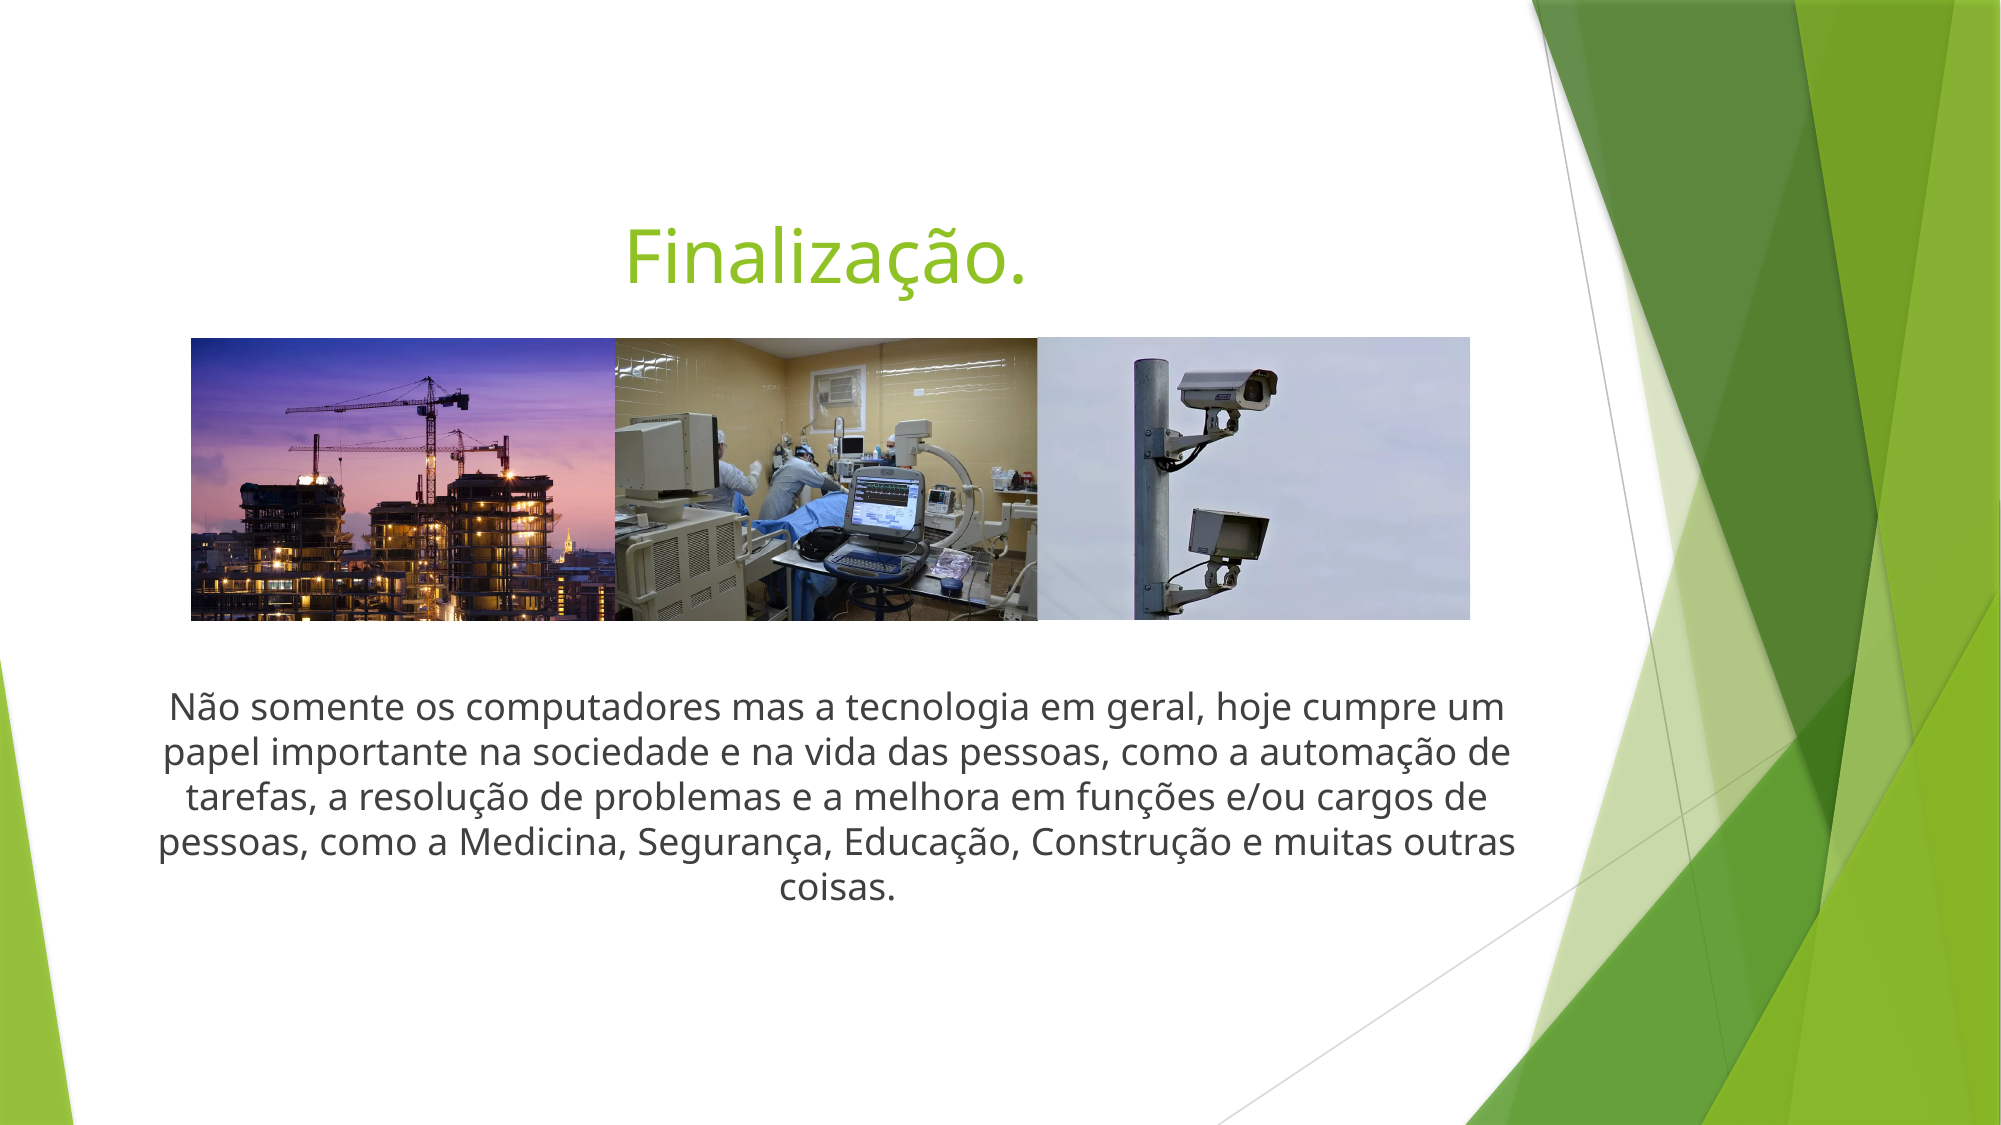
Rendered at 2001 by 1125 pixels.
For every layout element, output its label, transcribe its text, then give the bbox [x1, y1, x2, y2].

list Não somente os computadores mas a tecnologia em geral, hoje cumpre um papel importante na sociedade e na vida das pessoas, como a automação de tarefas, a resolução de problemas e a melhora em funções e/ou cargos de pessoas, como a Medicina, Segurança, Educação, Construção e muitas outras coisas. [132, 675, 1543, 913]
picture [191, 336, 1471, 621]
title Finalização. [120, 200, 1532, 418]
